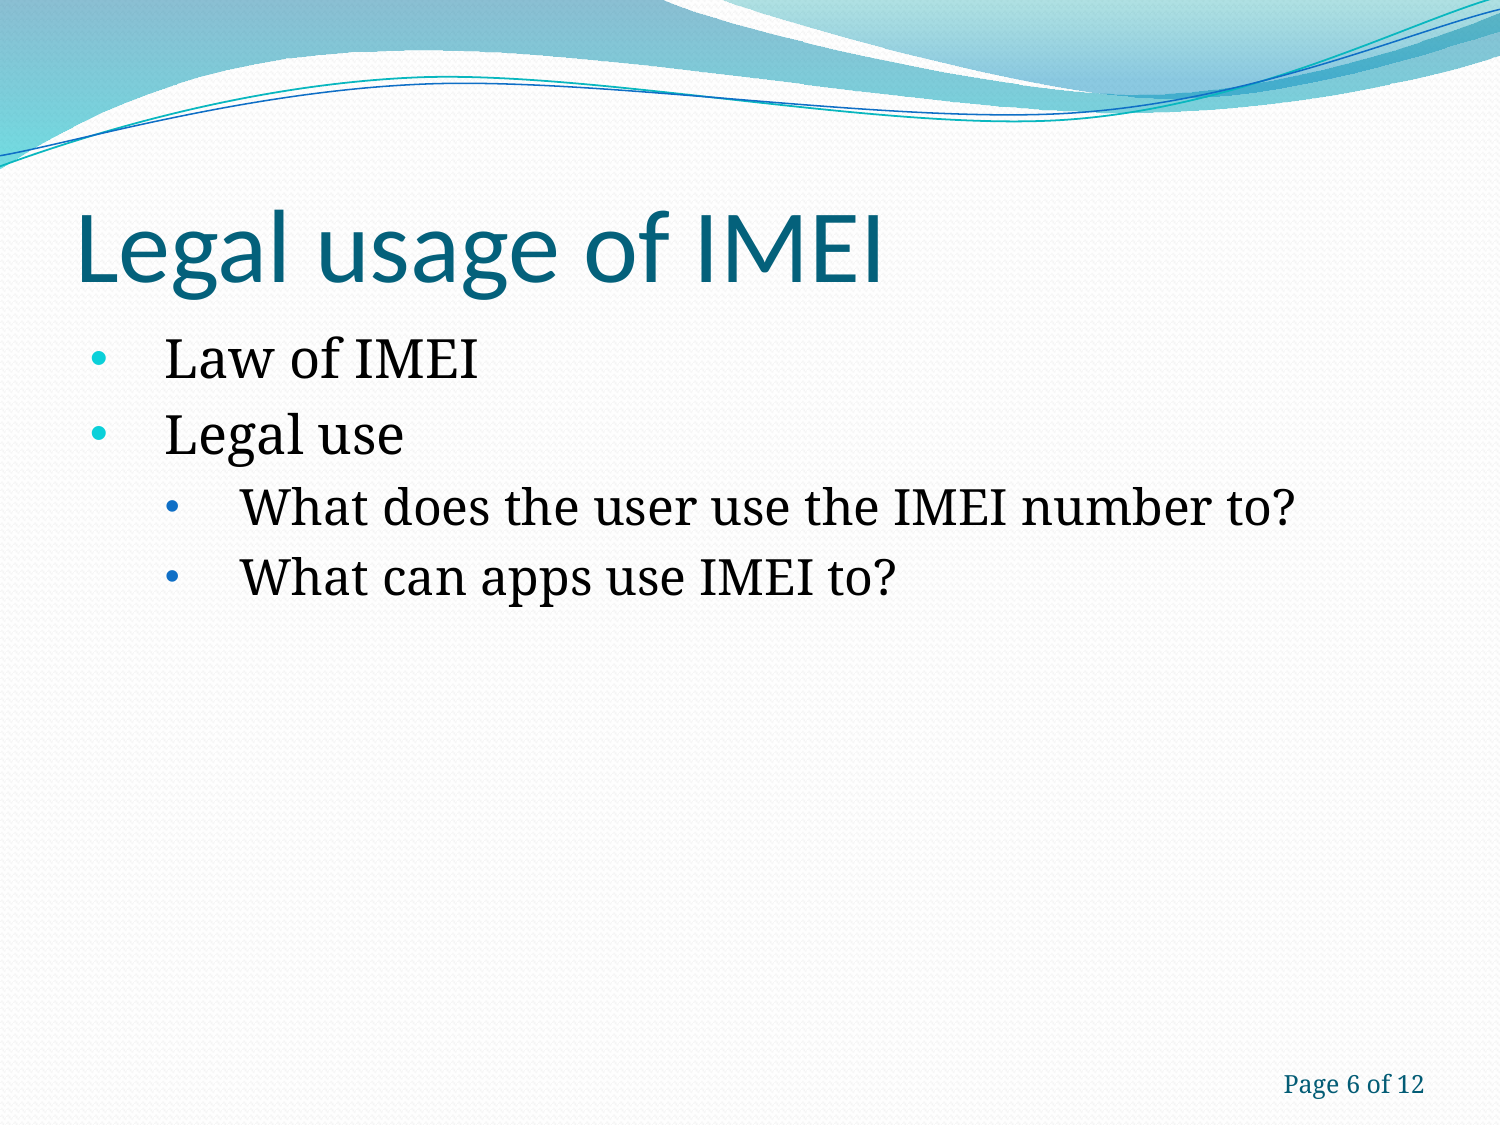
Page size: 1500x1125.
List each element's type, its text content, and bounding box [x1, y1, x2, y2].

slide_number Page 6 of 12 [1198, 1042, 1425, 1103]
list Law of IMEI Legal use What does the user use the IMEI number to? What can apps use IMEI to? [75, 317, 1425, 1038]
title Legal usage of IMEI [75, 115, 1425, 303]
